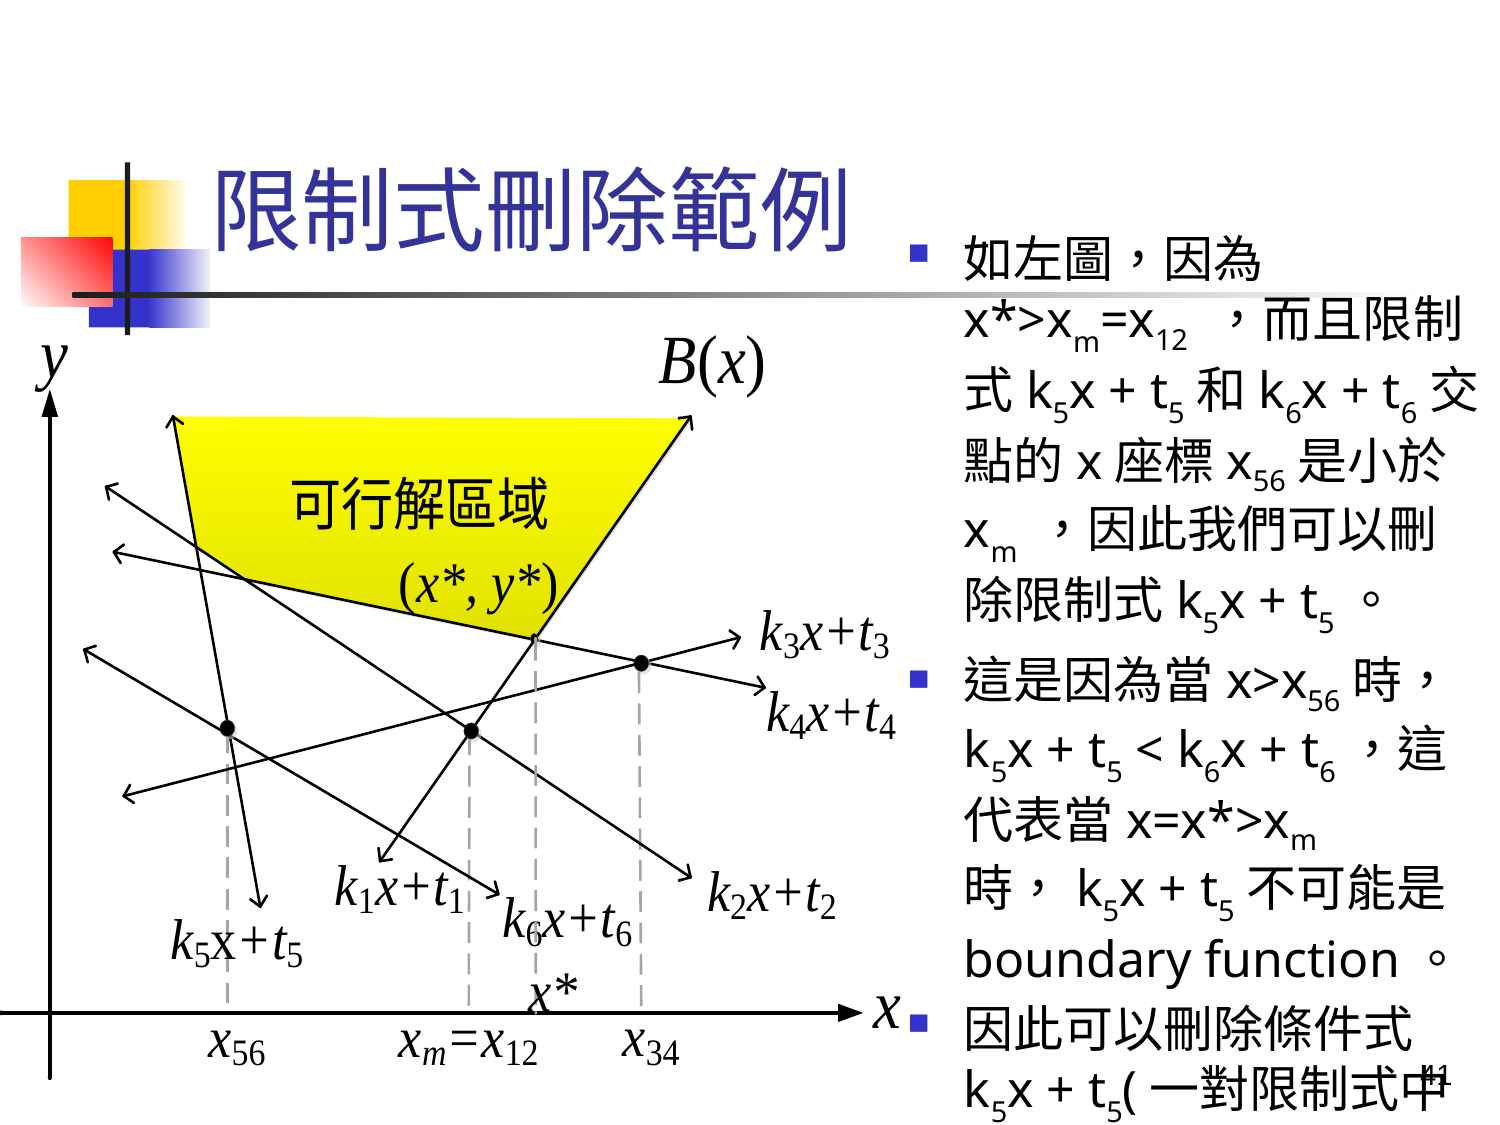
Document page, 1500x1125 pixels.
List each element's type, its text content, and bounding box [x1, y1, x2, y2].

slide_number 41 [1154, 1023, 1468, 1100]
list 如左圖，因為x*>xm=x12 ，而且限制式k5x + t5和k6x + t6交點的x座標x56是小於xm ，因此我們可以刪除限制式k5x + t5。 這是因為當x>x56時，k5x + t5 < k6x + t6，這代表當x=x*>xm時，k5x + t5不可能是boundary function。 因此可以刪除條件式 k5x + t5(一對限制式中的一個) [892, 220, 1500, 895]
picture [0, 302, 904, 1083]
title 限制式刪除範例 [195, 54, 1474, 271]
